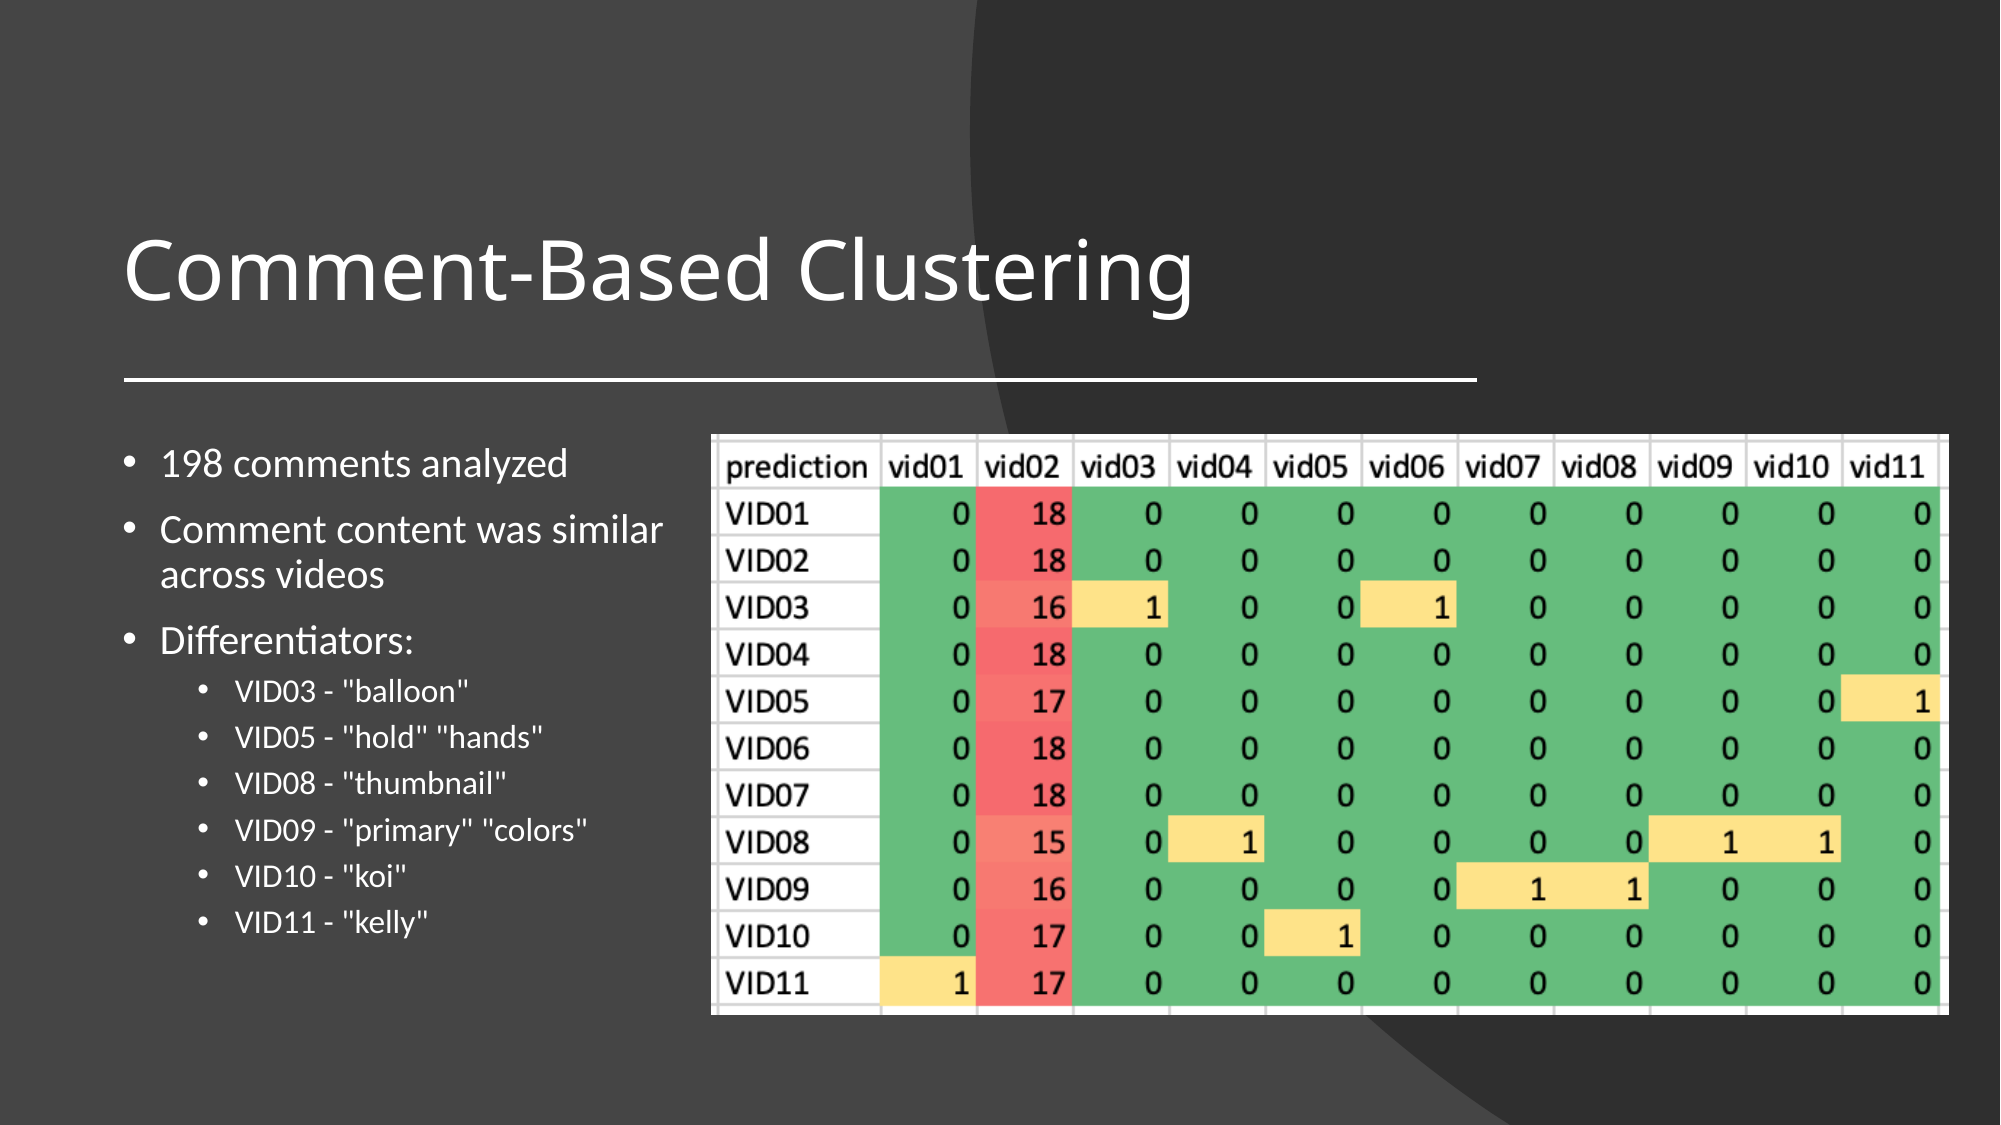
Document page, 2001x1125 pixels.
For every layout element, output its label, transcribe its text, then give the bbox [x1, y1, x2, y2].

list 198 comments analyzed Comment content was similar across videos Differentiators: VID03 - "balloon" VID05 - "hold" "hands" VID08 - "thumbnail" VID09 - "primary" "colors" VID10 - "koi" VID11 - "kelly" [107, 433, 701, 1062]
title Comment-Based Clustering [107, 59, 1586, 327]
text_box [971, 0, 2000, 1125]
picture [711, 434, 1949, 1015]
